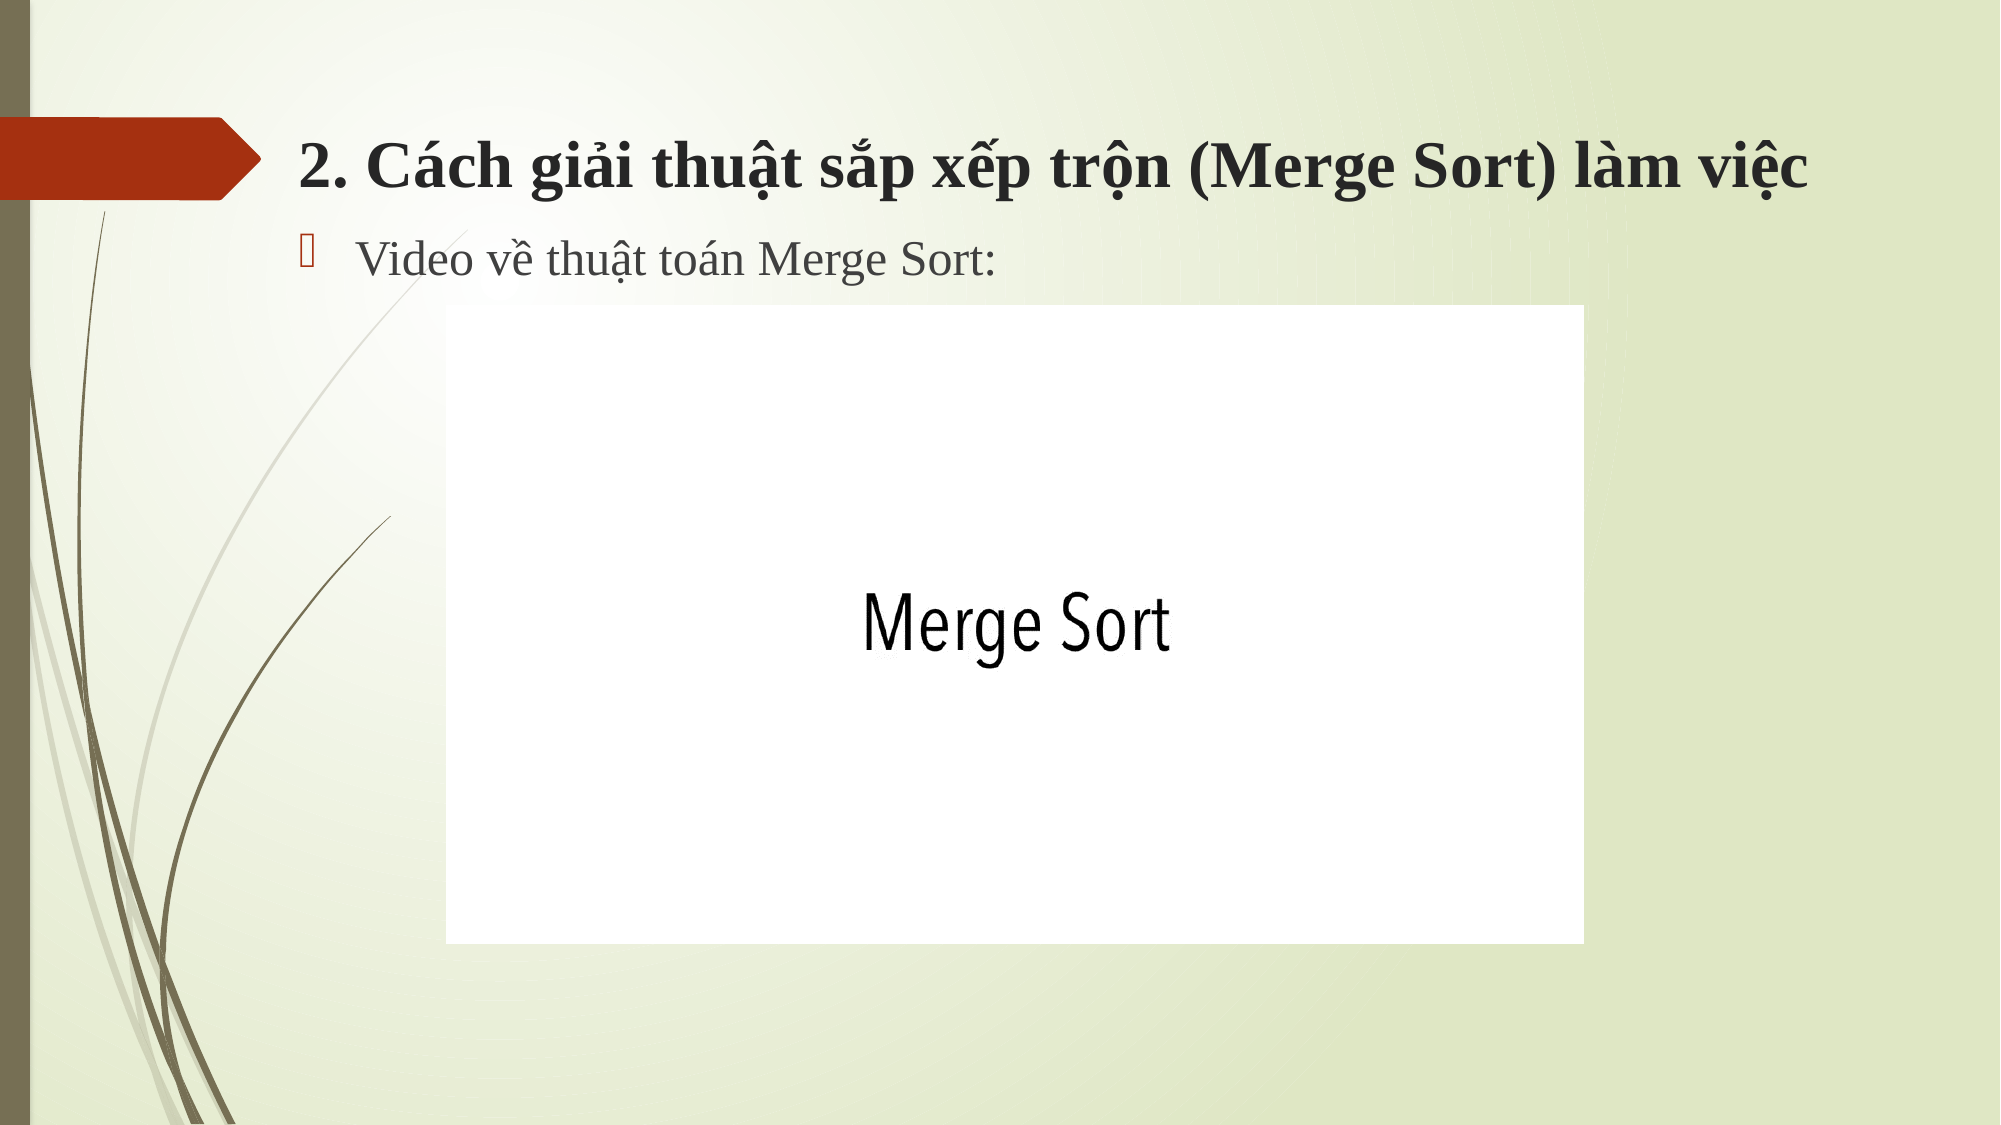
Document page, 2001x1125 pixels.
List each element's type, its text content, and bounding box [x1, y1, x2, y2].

title 2. Cách giải thuật sắp xếp trộn (Merge Sort) làm việc [283, 112, 1888, 323]
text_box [445, 304, 1585, 945]
list Video về thuật toán Merge Sort: [283, 217, 1747, 1032]
